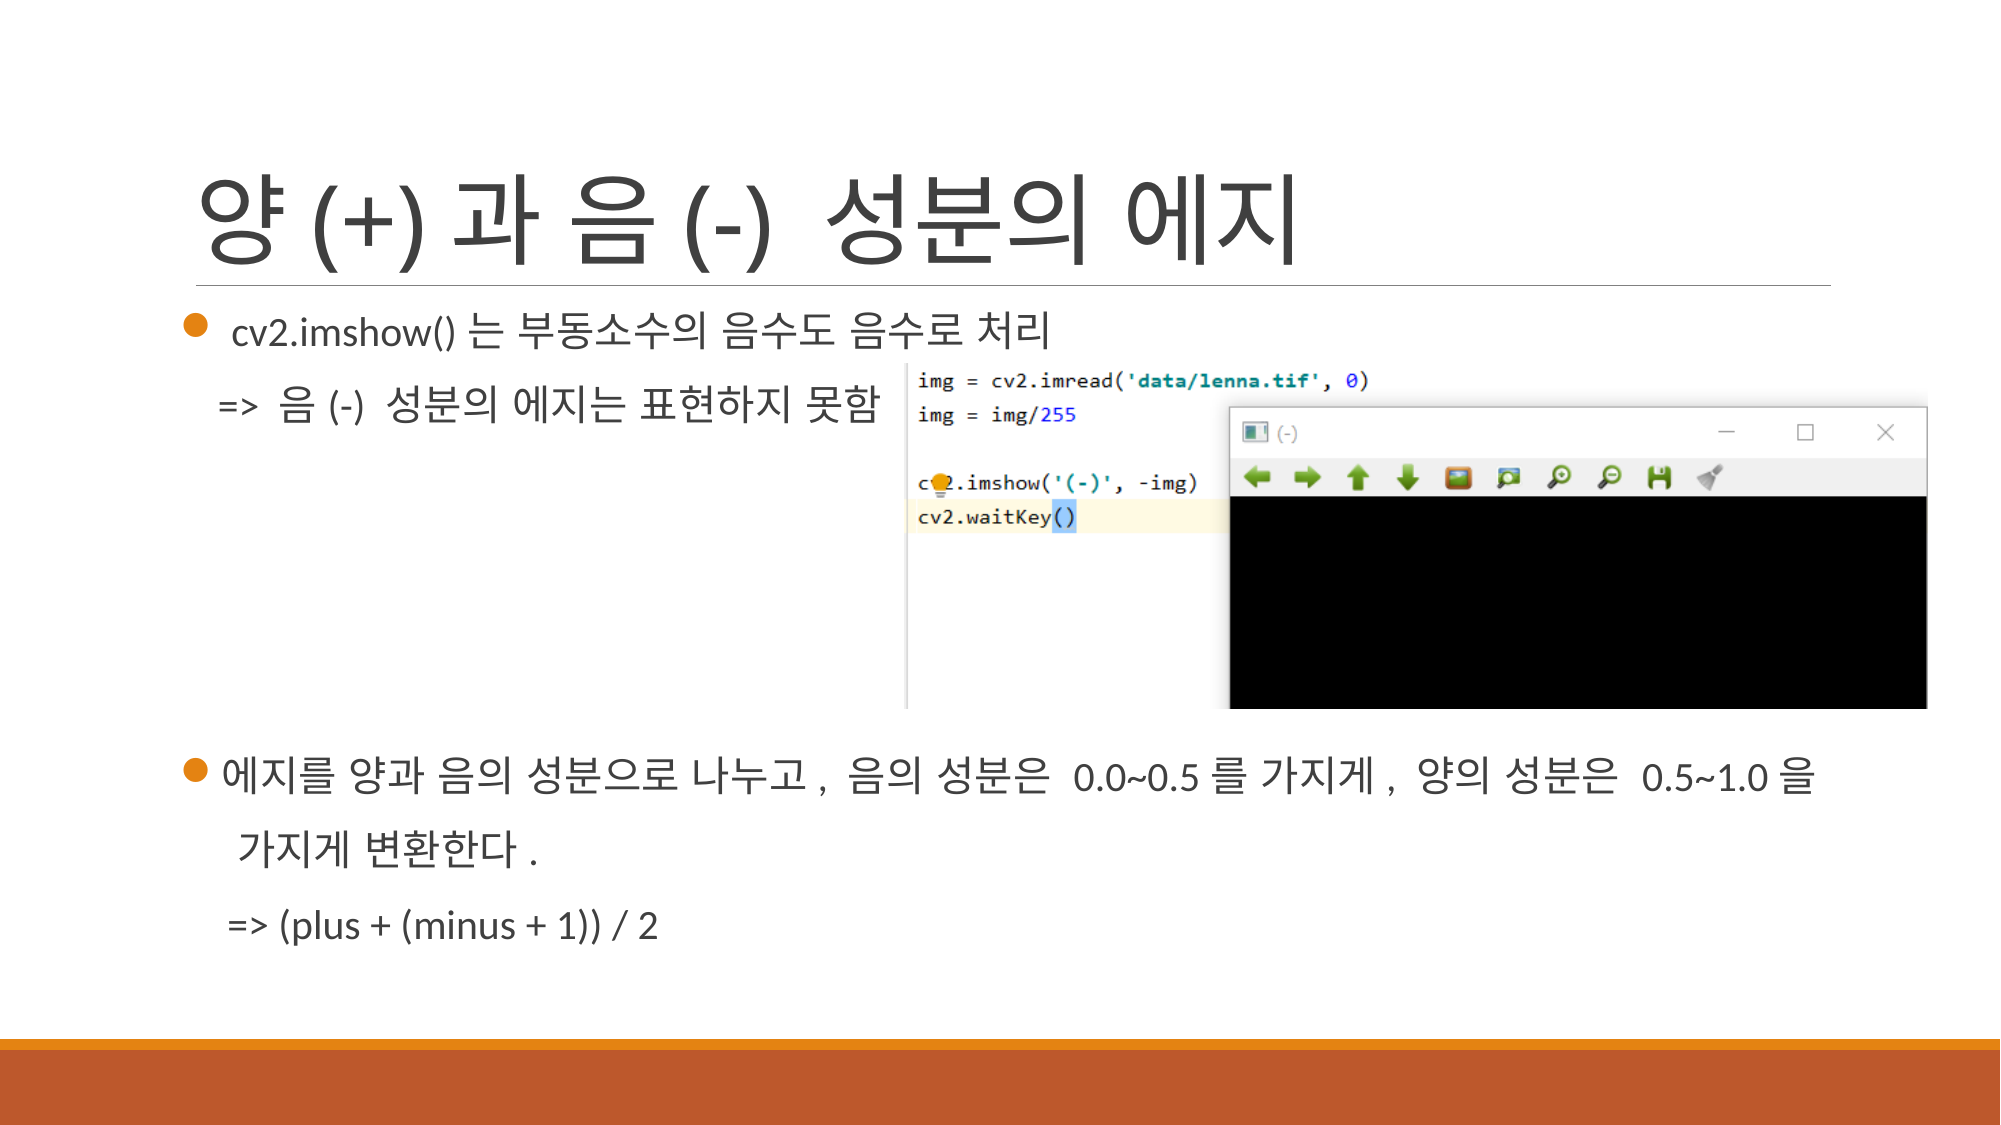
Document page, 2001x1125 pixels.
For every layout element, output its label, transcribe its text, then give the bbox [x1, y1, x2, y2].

picture [903, 363, 1928, 710]
list cv2.imshow()는 부동소수의 음수도 음수로 처리 => 음(-) 성분의 에지는 표현하지 못함 에지를 양과 음의 성분으로 나누고, 음의 성분은 0.0~0.5를 가지게, 양의 성분은 0.5~1.0을 가지게 변환한다. => (plus + (minus + 1)) / 2 [180, 302, 1830, 963]
title 양(+)과 음(-) 성분의 에지 [180, 47, 1830, 285]
